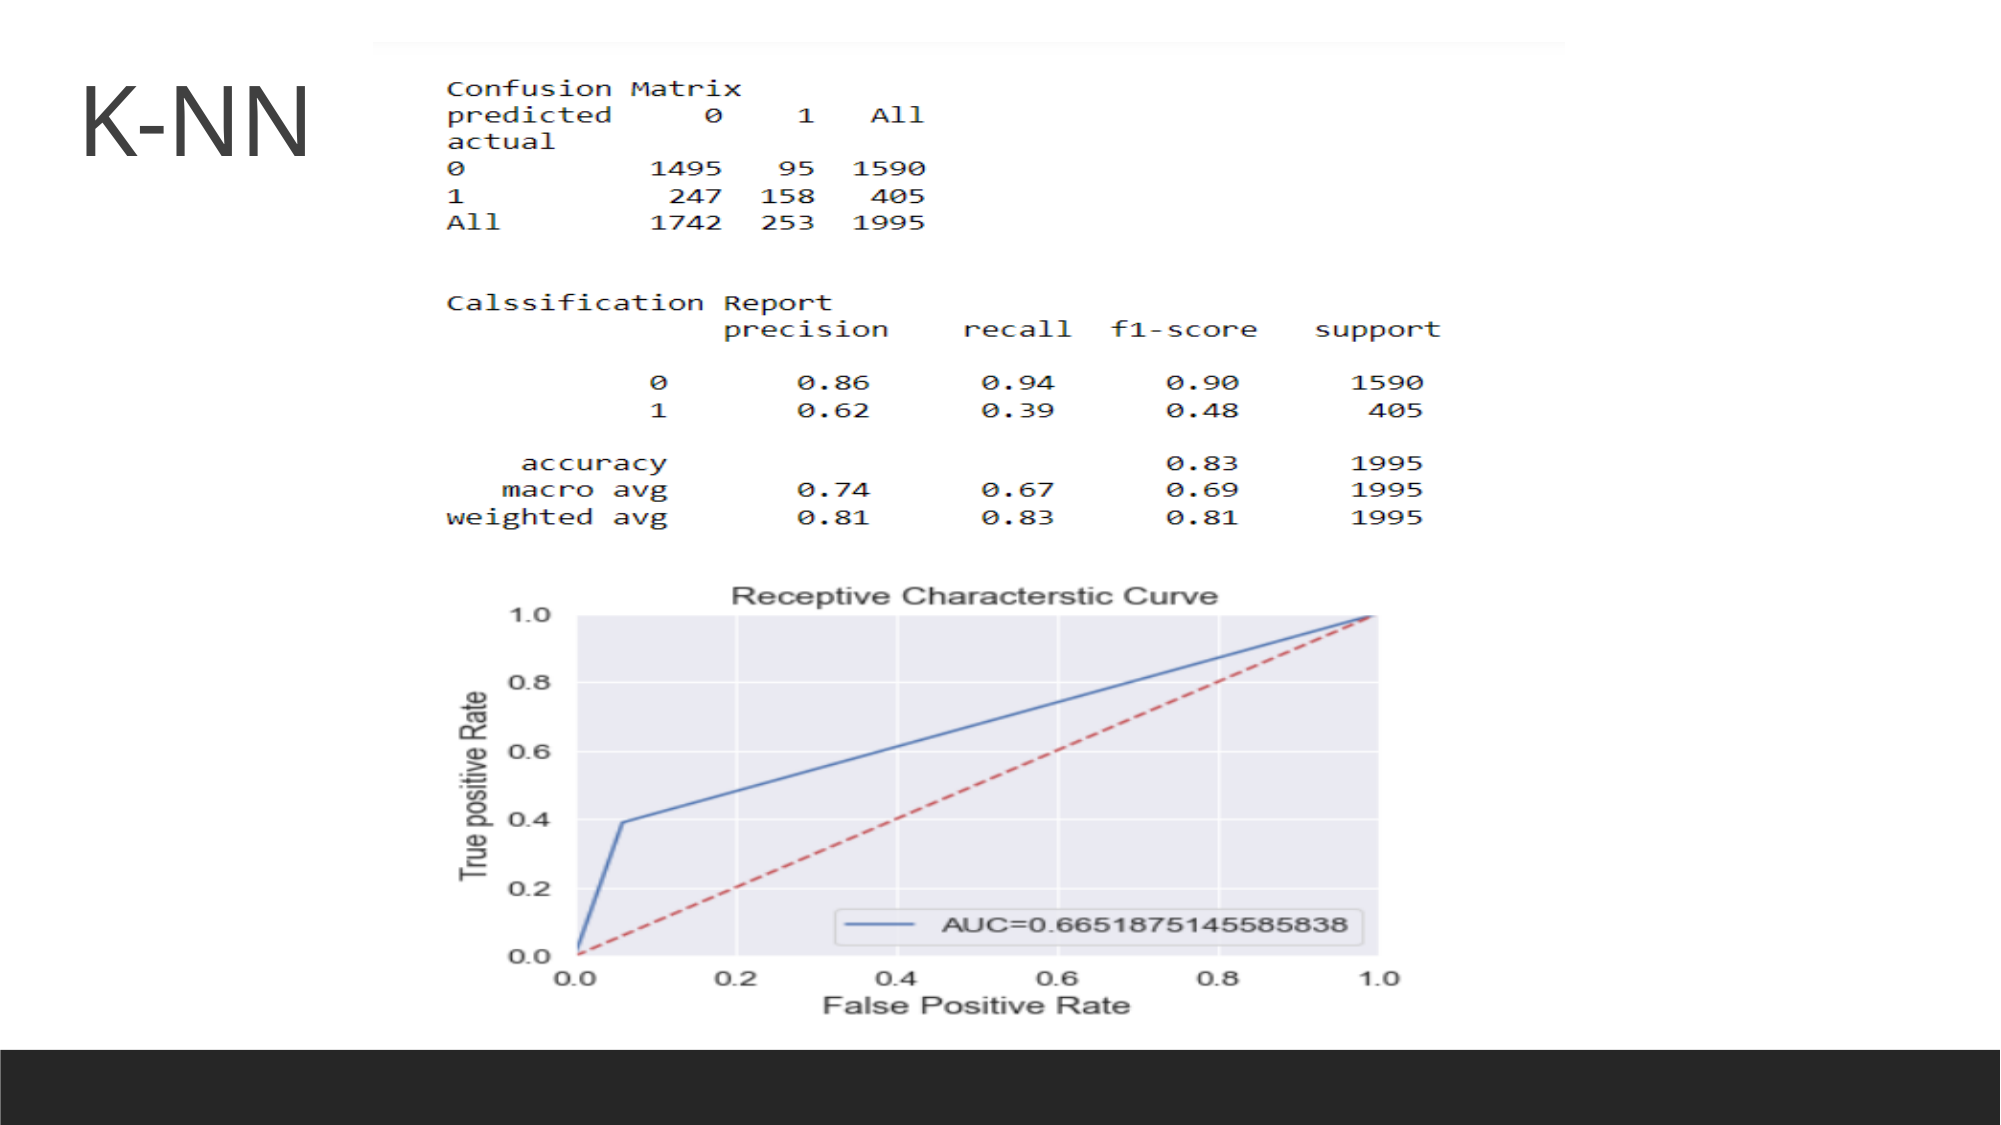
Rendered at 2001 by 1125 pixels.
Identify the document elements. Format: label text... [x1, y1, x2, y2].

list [372, 42, 1565, 1026]
title K-NN [62, 27, 1713, 186]
